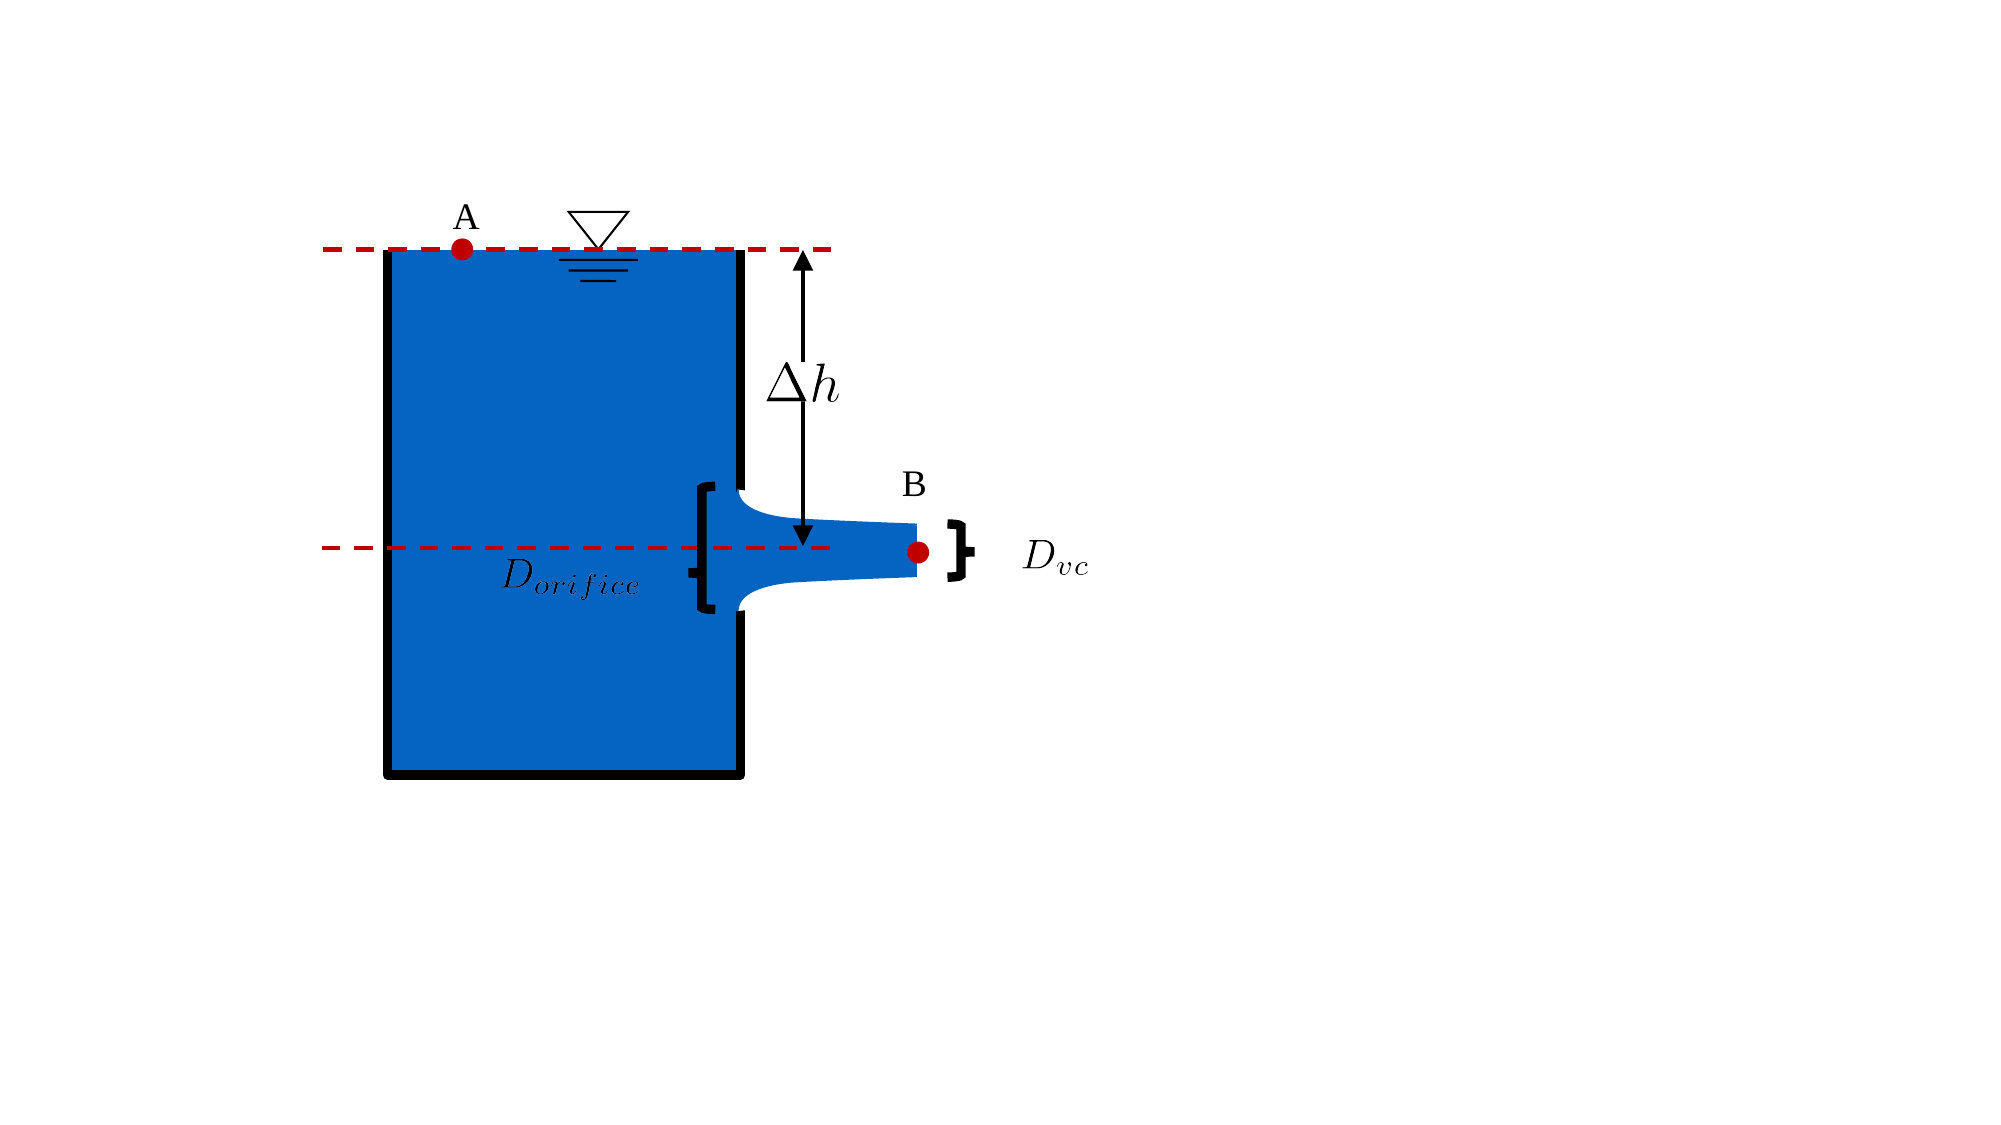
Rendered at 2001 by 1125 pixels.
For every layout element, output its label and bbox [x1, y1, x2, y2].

picture [766, 362, 839, 402]
text_box [321, 184, 1149, 775]
